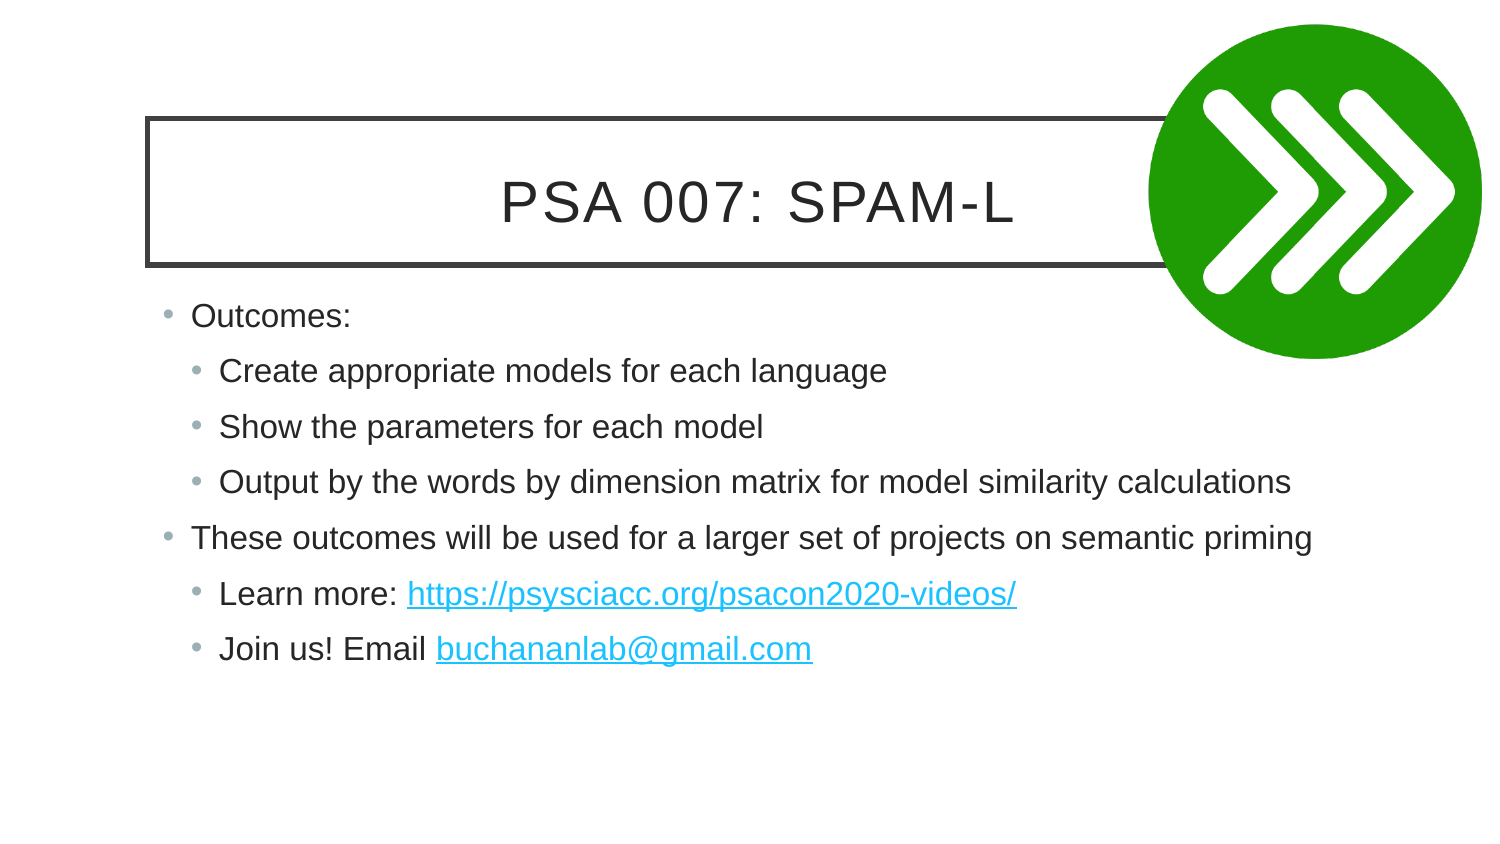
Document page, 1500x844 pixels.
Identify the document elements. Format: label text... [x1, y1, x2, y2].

list Outcomes: Create appropriate models for each language Show the parameters for each model Output by the words by dimension matrix for model similarity calculations These outcomes will be used for a larger set of projects on semantic priming Learn more: https://psysciacc.org/psacon2020-videos/ Join us! Email buchananlab@gmail.com [147, 286, 1369, 707]
title PSA 007: SPAM-L [145, 116, 1144, 268]
picture [1144, 21, 1485, 362]
